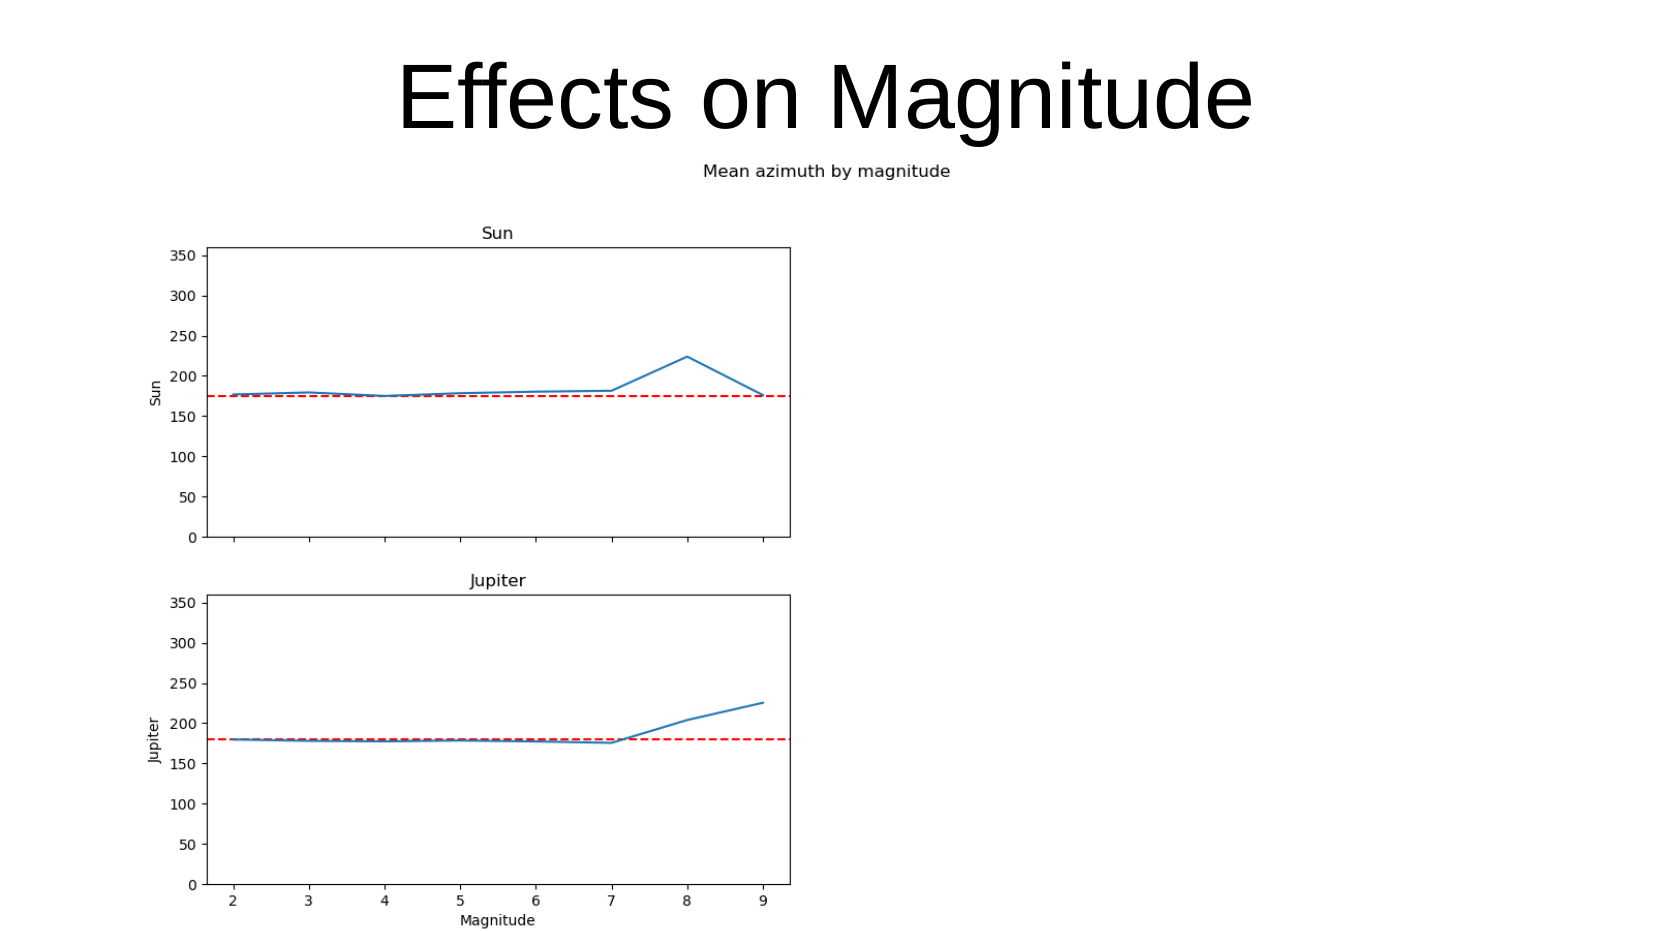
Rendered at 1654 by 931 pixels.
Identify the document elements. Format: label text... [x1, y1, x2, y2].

picture [0, 148, 1654, 931]
text_box Effects on Magnitude [82, 37, 1571, 146]
